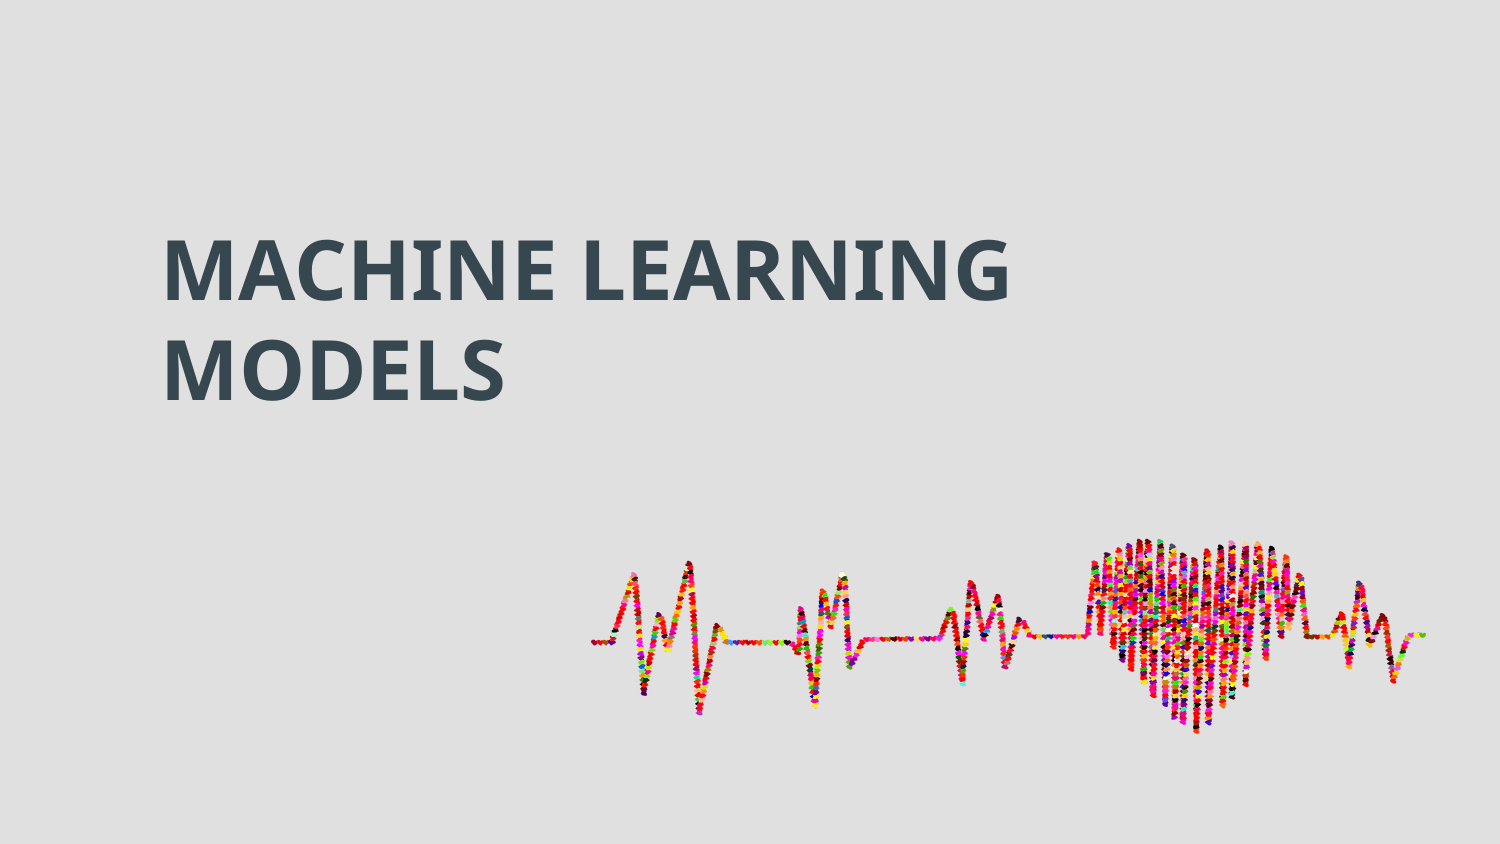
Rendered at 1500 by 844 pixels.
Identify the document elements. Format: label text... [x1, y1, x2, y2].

title MACHINE LEARNING MODELS [80, 86, 1102, 758]
picture [590, 471, 1426, 800]
